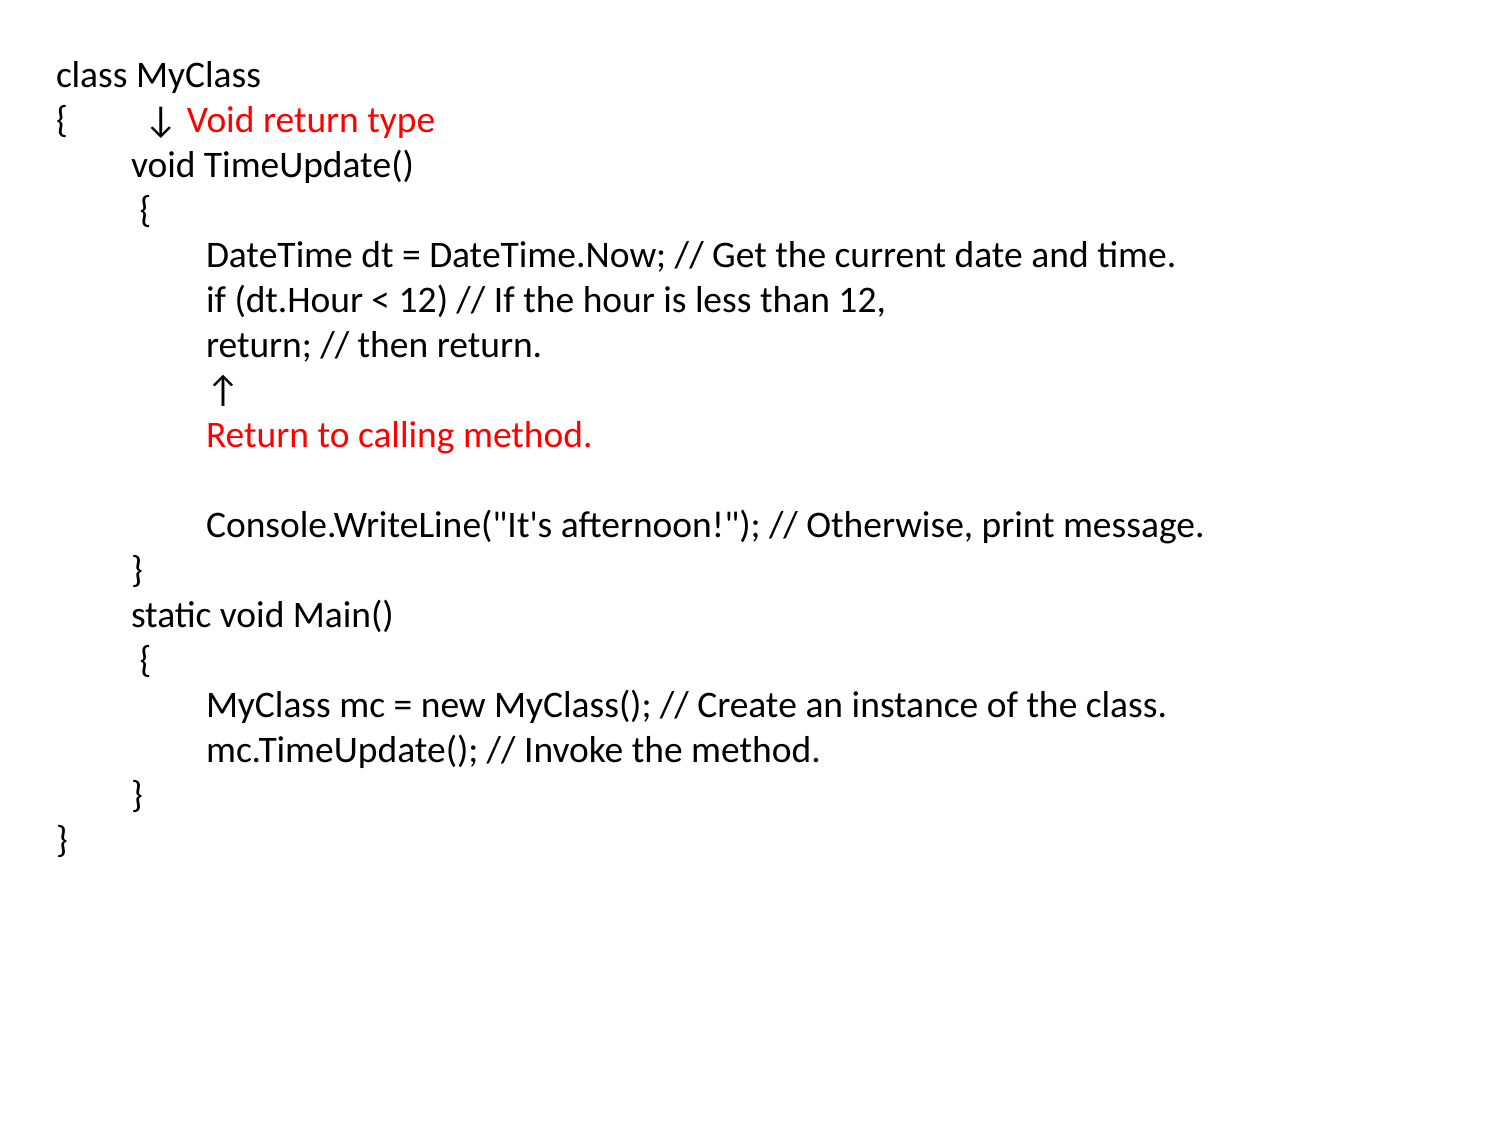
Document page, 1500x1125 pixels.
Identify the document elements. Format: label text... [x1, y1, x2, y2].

text_box class MyClass { ↓ Void return type void TimeUpdate() { DateTime dt = DateTime.Now; // Get the current date and time. if (dt.Hour < 12) // If the hour is less than 12, return; // then return. ↑ Return to calling method. Console.WriteLine("It's afternoon!"); // Otherwise, print message. } static void Main() { MyClass mc = new MyClass(); // Create an instance of the class. mc.TimeUpdate(); // Invoke the method. } } [41, 42, 1400, 868]
